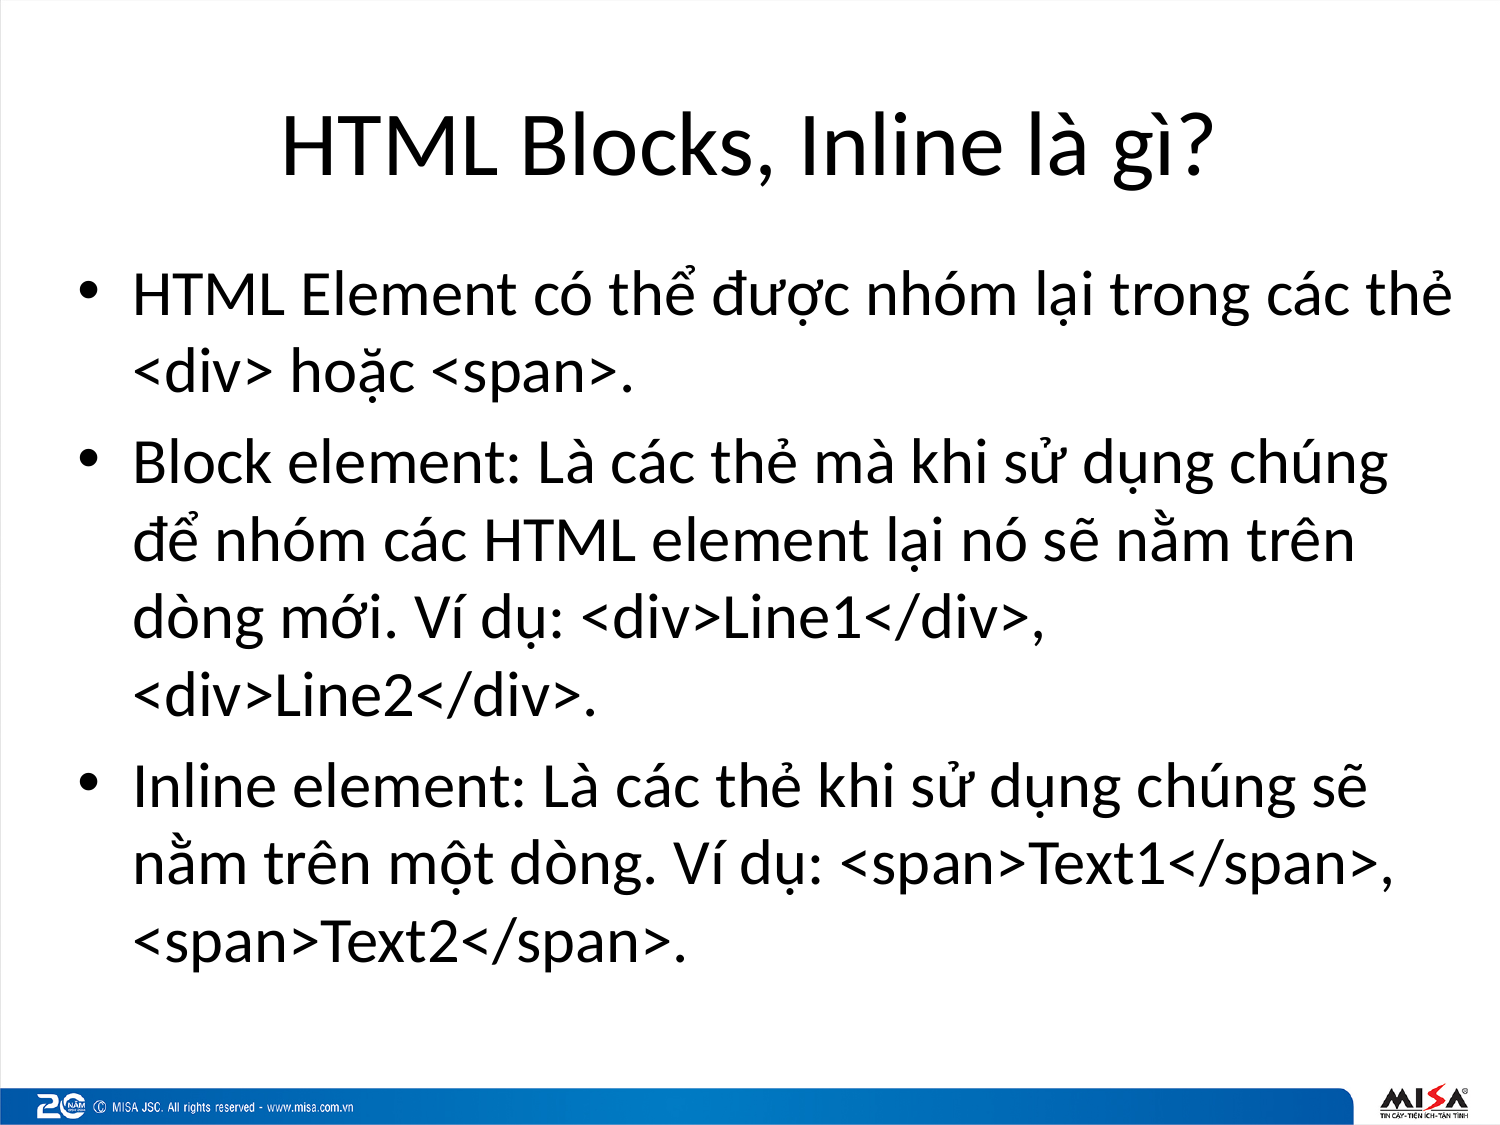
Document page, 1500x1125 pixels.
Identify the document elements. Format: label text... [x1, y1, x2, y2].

list HTML Element có thể được nhóm lại trong các thẻ <div> hoặc <span>. Block element: Là các thẻ mà khi sử dụng chúng để nhóm các HTML element lại nó sẽ nằm trên dòng mới. Ví dụ: <div>Line1</div>, <div>Line2</div>. Inline element: Là các thẻ khi sử dụng chúng sẽ nằm trên một dòng. Ví dụ: <span>Text1</span>, <span>Text2</span>. [62, 243, 1475, 986]
title HTML Blocks, Inline là gì? [75, 45, 1425, 233]
picture [0, 0, 1500, 1125]
